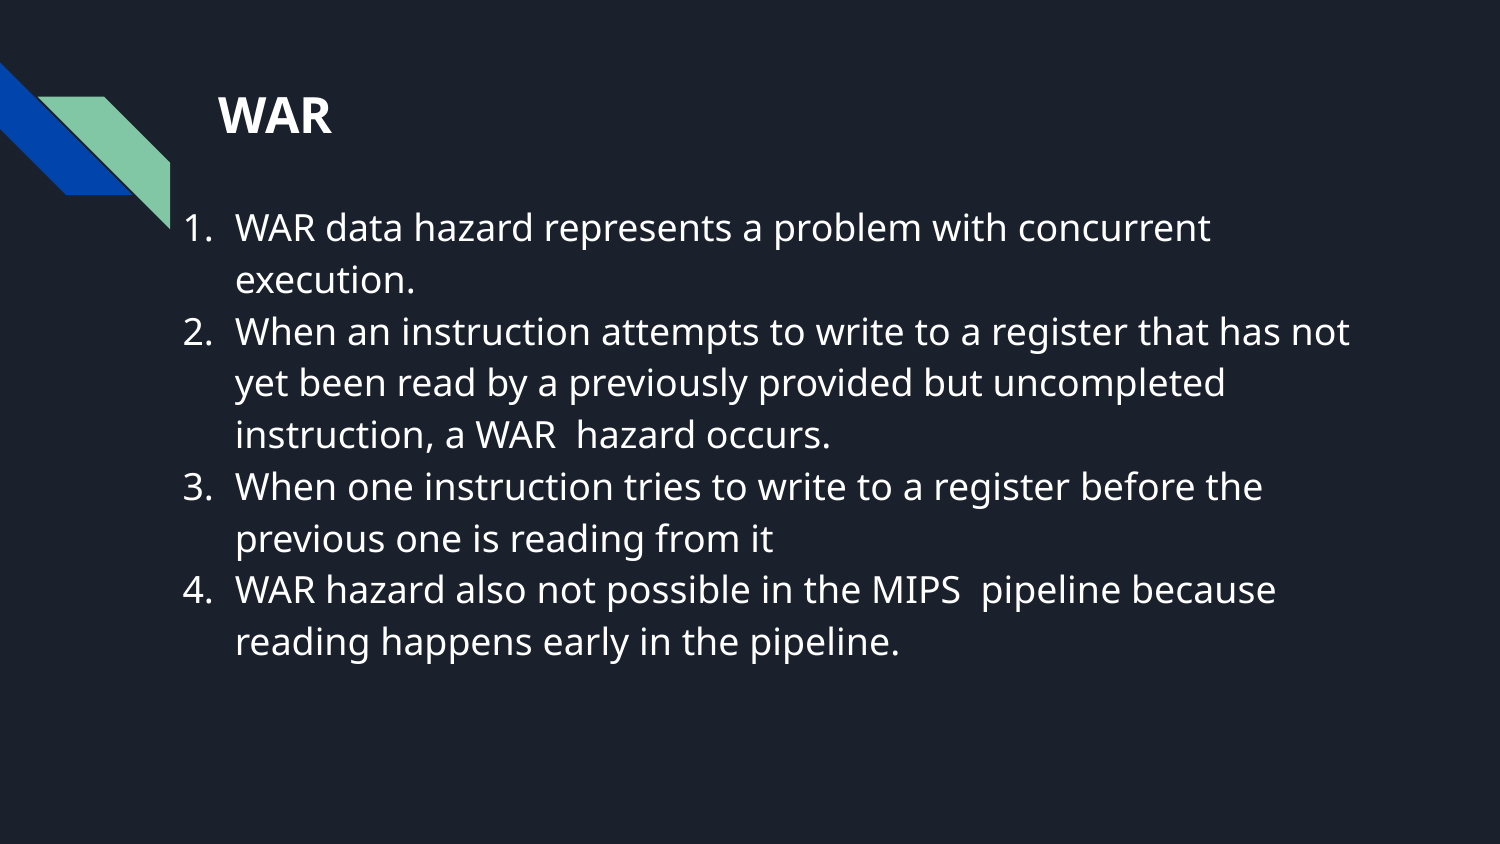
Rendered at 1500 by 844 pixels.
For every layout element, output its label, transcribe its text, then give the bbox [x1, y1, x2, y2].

list WAR data hazard represents a problem with concurrent execution. When an instruction attempts to write to a register that has not yet been read by a previously provided but uncompleted instruction, a WAR hazard occurs. When one instruction tries to write to a register before the previous one is reading from it WAR hazard also not possible in the MIPS pipeline because reading happens early in the pipeline. [144, 182, 1401, 722]
title WAR [177, 68, 1333, 163]
